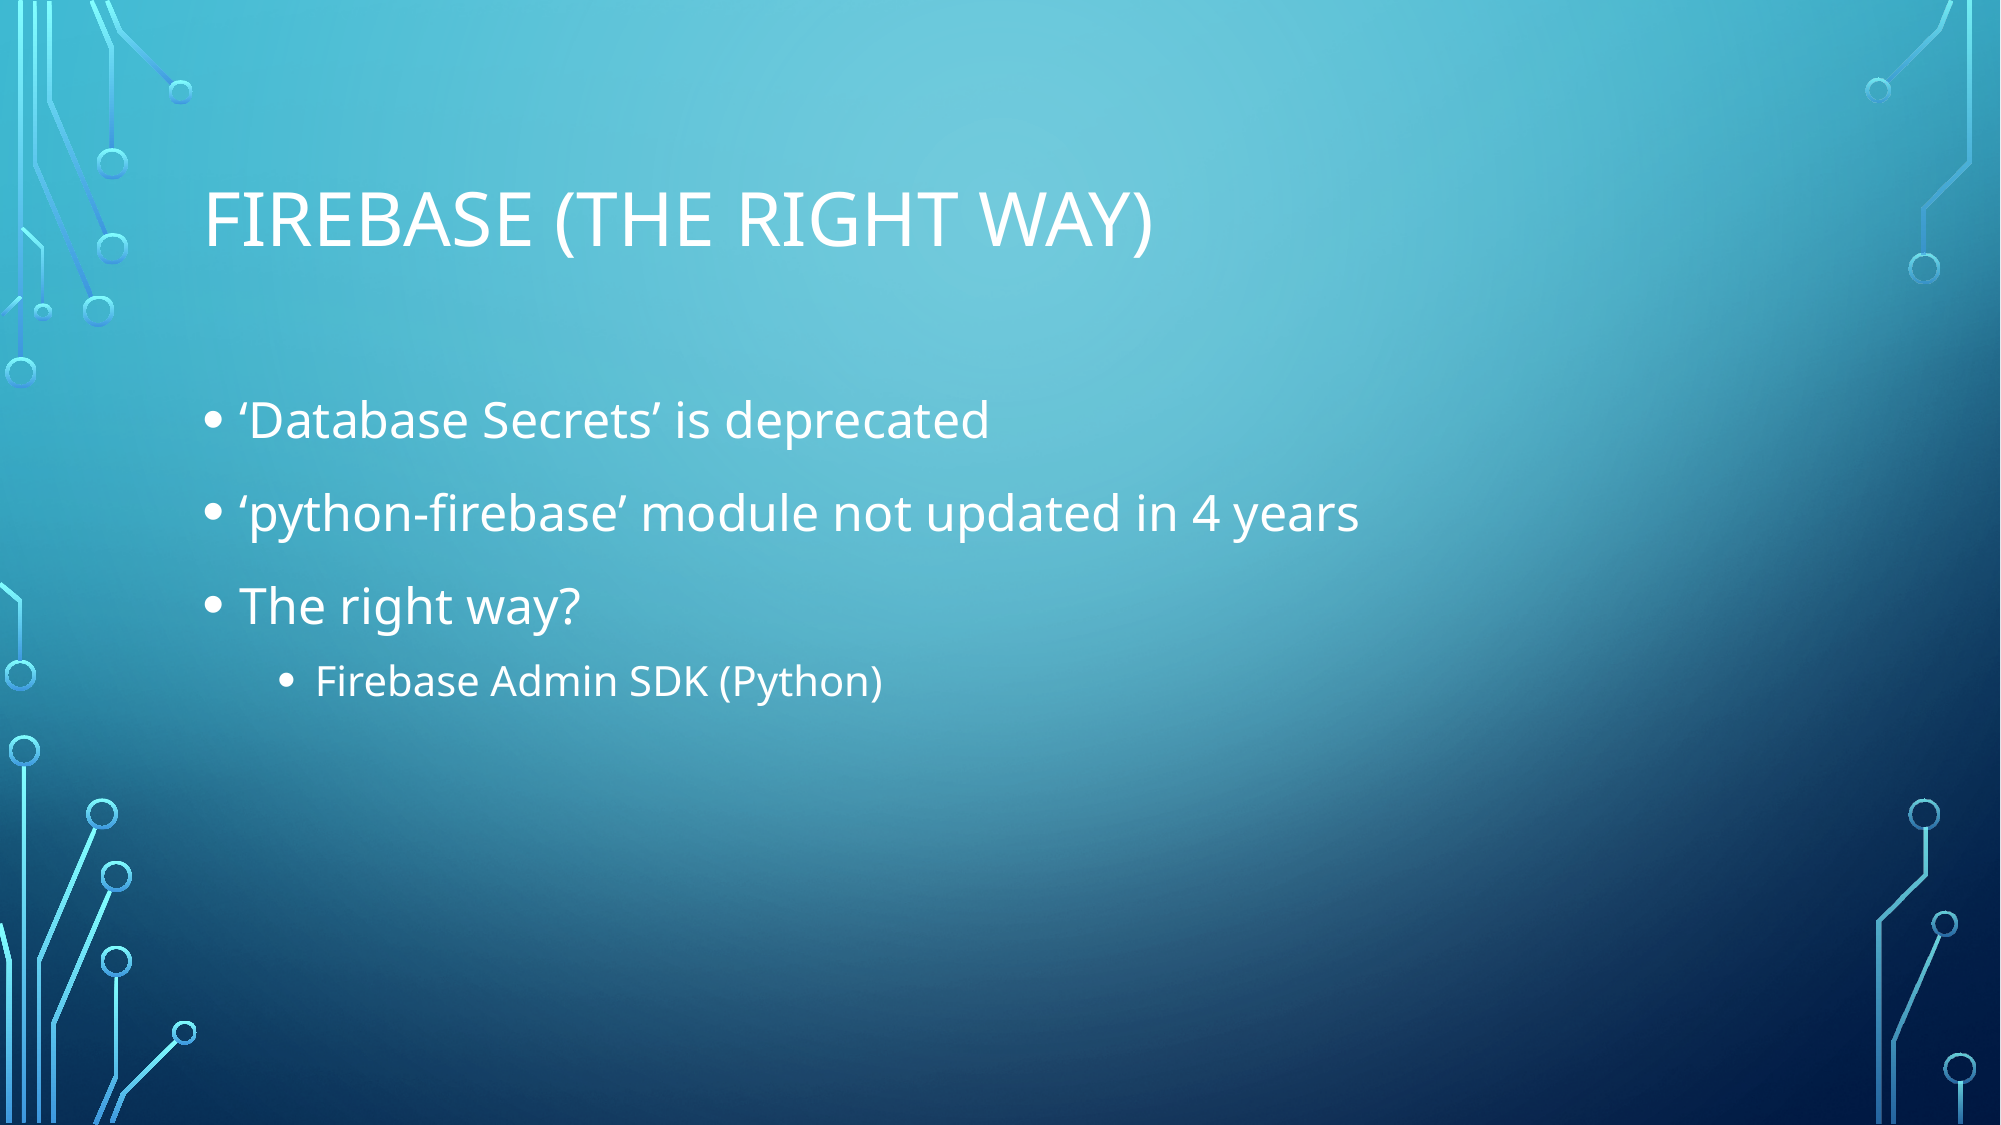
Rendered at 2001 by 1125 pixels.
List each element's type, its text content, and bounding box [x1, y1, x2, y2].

list ‘Database Secrets’ is deprecated ‘python-firebase’ module not updated in 4 years The right way? Firebase Admin SDK (Python) [187, 369, 1813, 950]
title Firebase (The Right way) [187, 101, 1813, 344]
